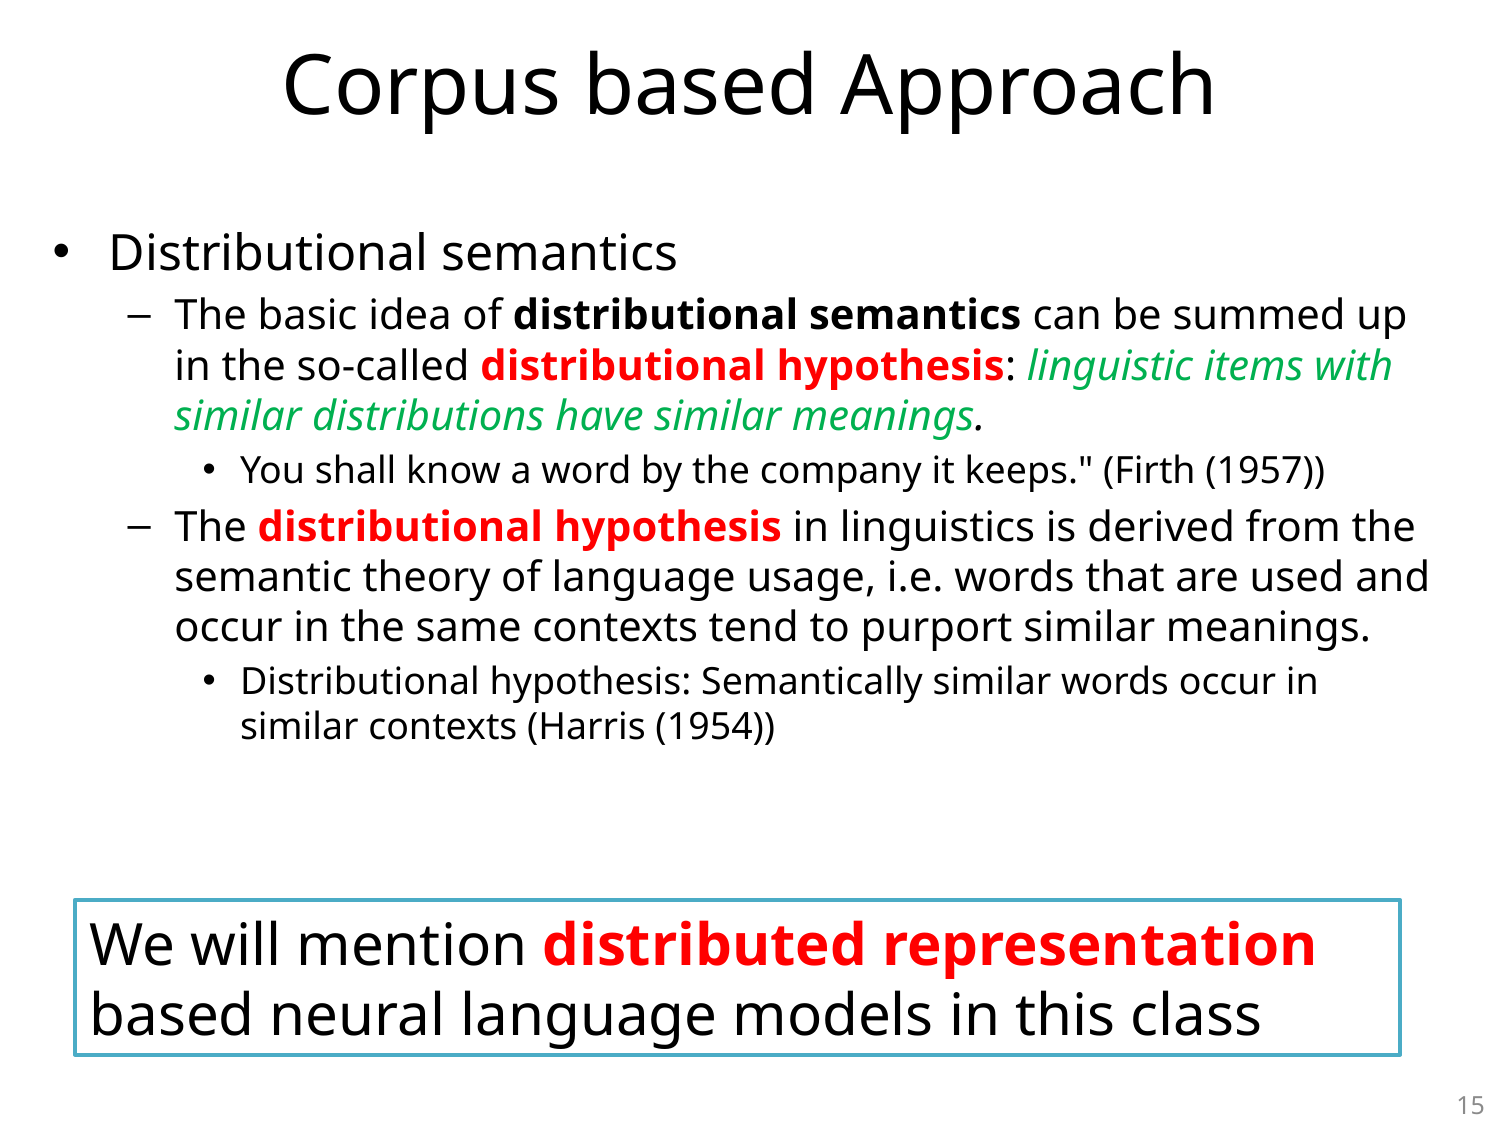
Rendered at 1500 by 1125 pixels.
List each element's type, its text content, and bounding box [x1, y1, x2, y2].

text_box We will mention distributed representation based neural language models in this class [73, 898, 1402, 1057]
slide_number 15 [1149, 1087, 1500, 1125]
list Distributional semantics The basic idea of distributional semantics can be summed up in the so-called distributional hypothesis: linguistic items with similar distributions have similar meanings. You shall know a word by the company it keeps." (Firth (1957)) The distributional hypothesis in linguistics is derived from the semantic theory of language usage, i.e. words that are used and occur in the same contexts tend to purport similar meanings. Distributional hypothesis: Semantically similar words occur in similar contexts (Harris (1954)) [37, 212, 1463, 1075]
title Corpus based Approach [0, 0, 1500, 163]
